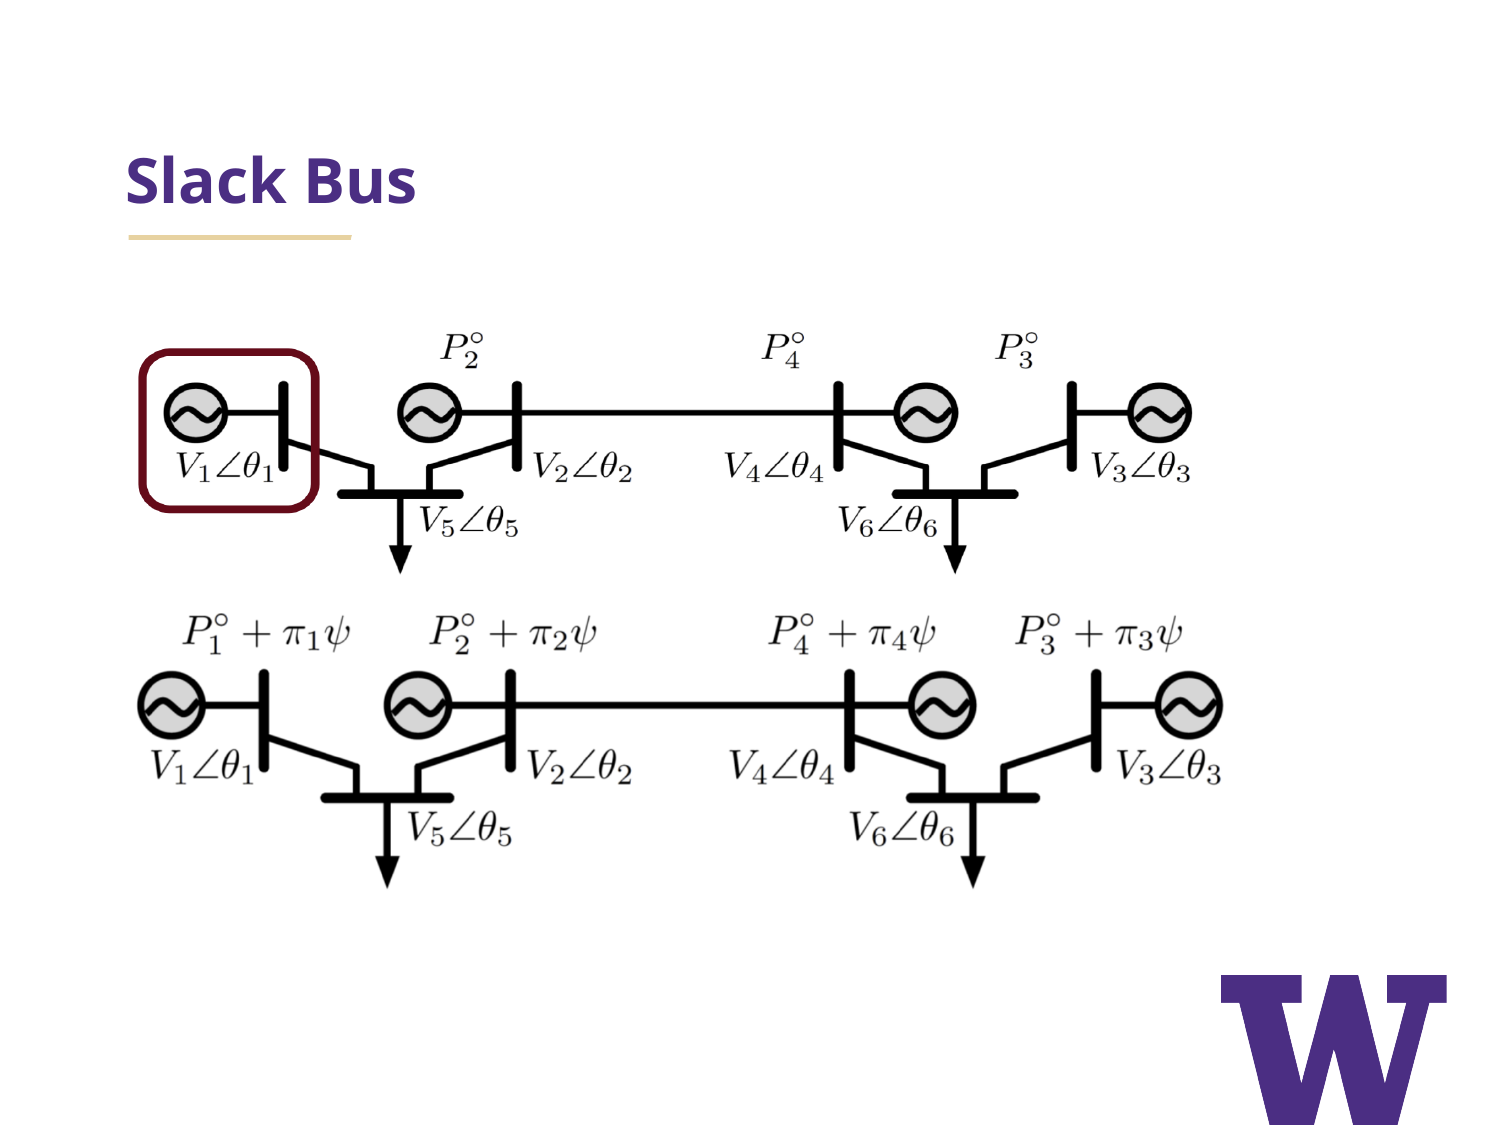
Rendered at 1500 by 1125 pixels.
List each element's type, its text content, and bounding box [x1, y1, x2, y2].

title Slack Bus [110, 60, 1453, 224]
picture [1221, 975, 1447, 1125]
picture [109, 235, 1246, 912]
